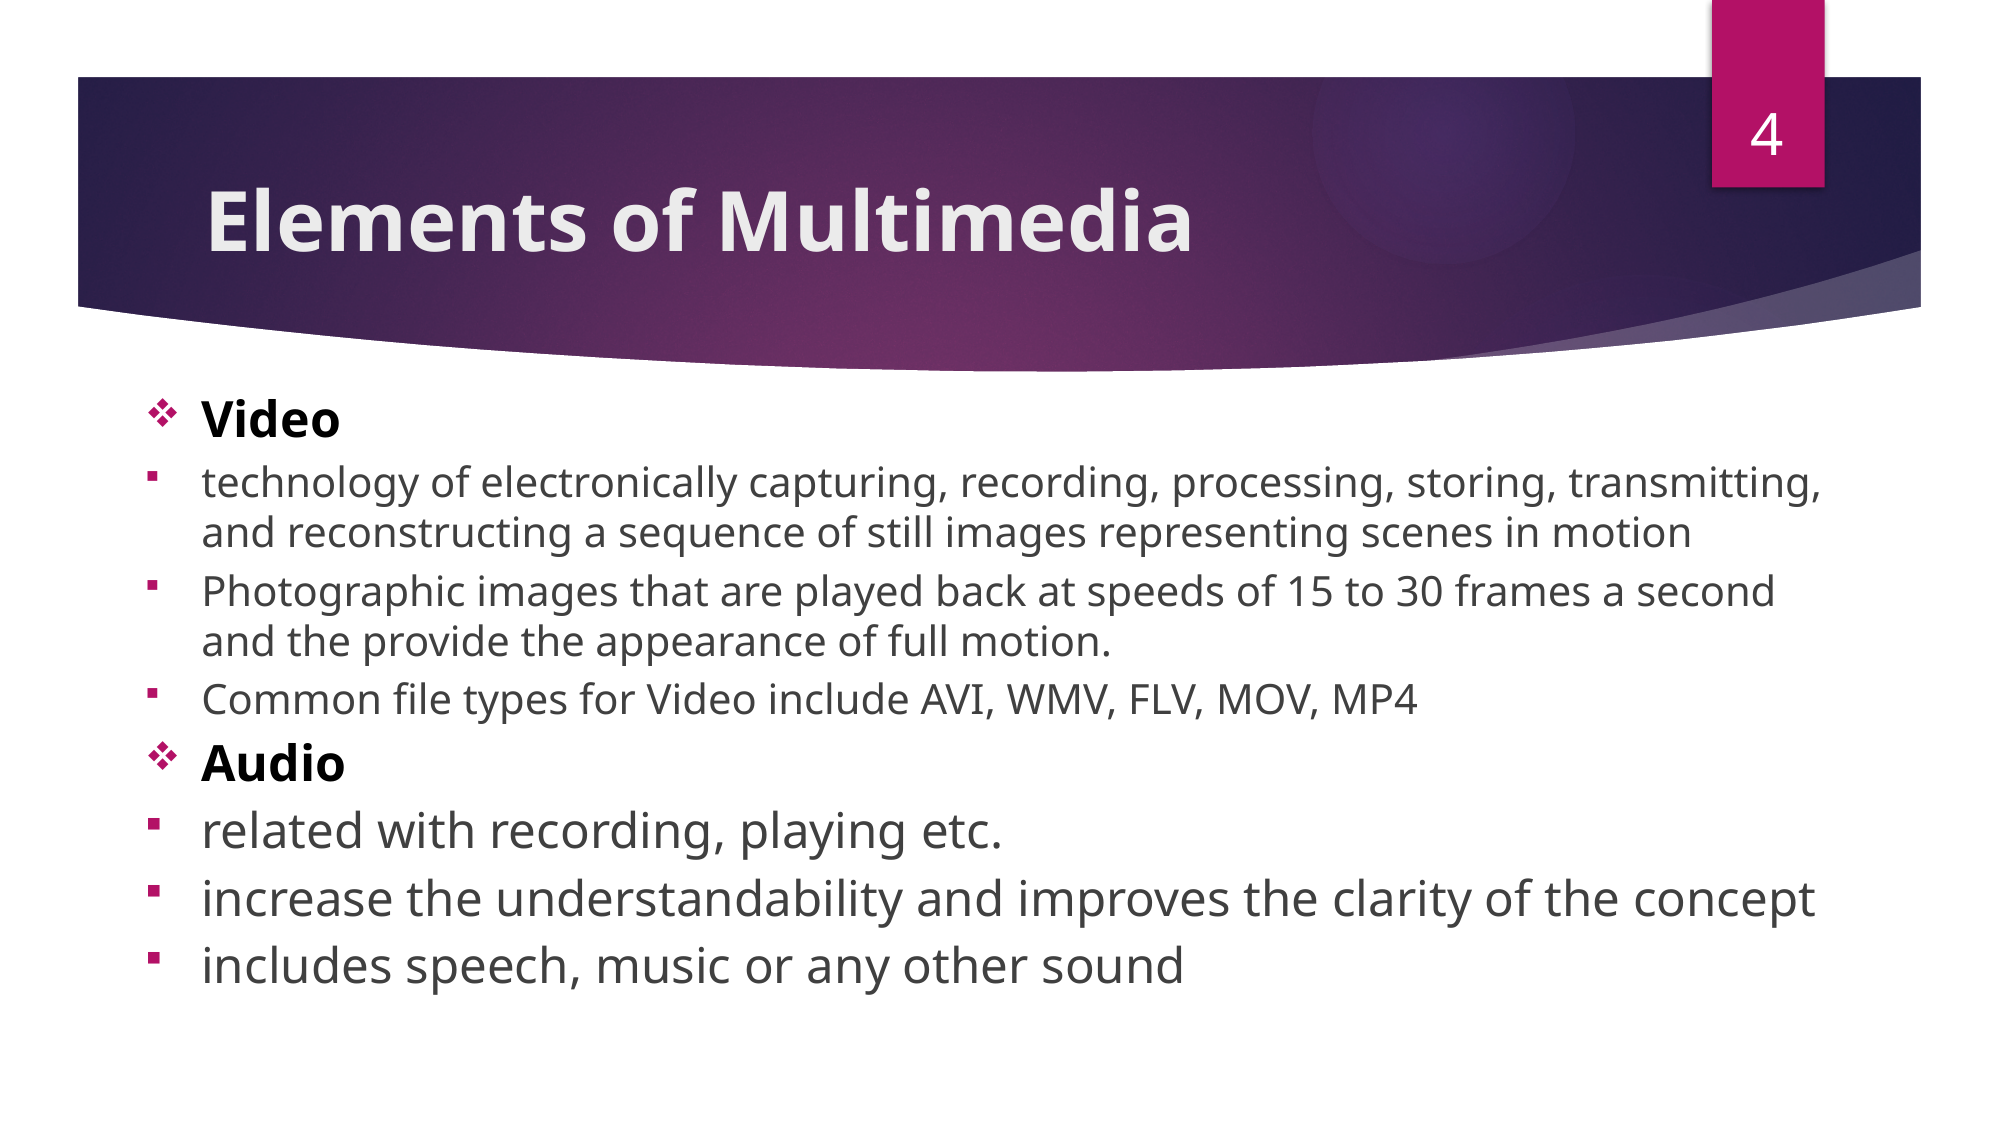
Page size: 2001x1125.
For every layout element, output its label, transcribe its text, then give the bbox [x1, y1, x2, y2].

title Elements of Multimedia [189, 159, 1627, 276]
list Video technology of electronically capturing, recording, processing, storing, transmitting, and reconstructing a sequence of still images representing scenes in motion Photographic images that are played back at speeds of 15 to 30 frames a second and the provide the appearance of full motion. Common file types for Video include AVI, WMV, FLV, MOV, MP4 Audio related with recording, playing etc. increase the understandability and improves the clarity of the concept includes speech, music or any other sound [130, 380, 1868, 1093]
slide_number 4 [1698, 48, 1836, 175]
